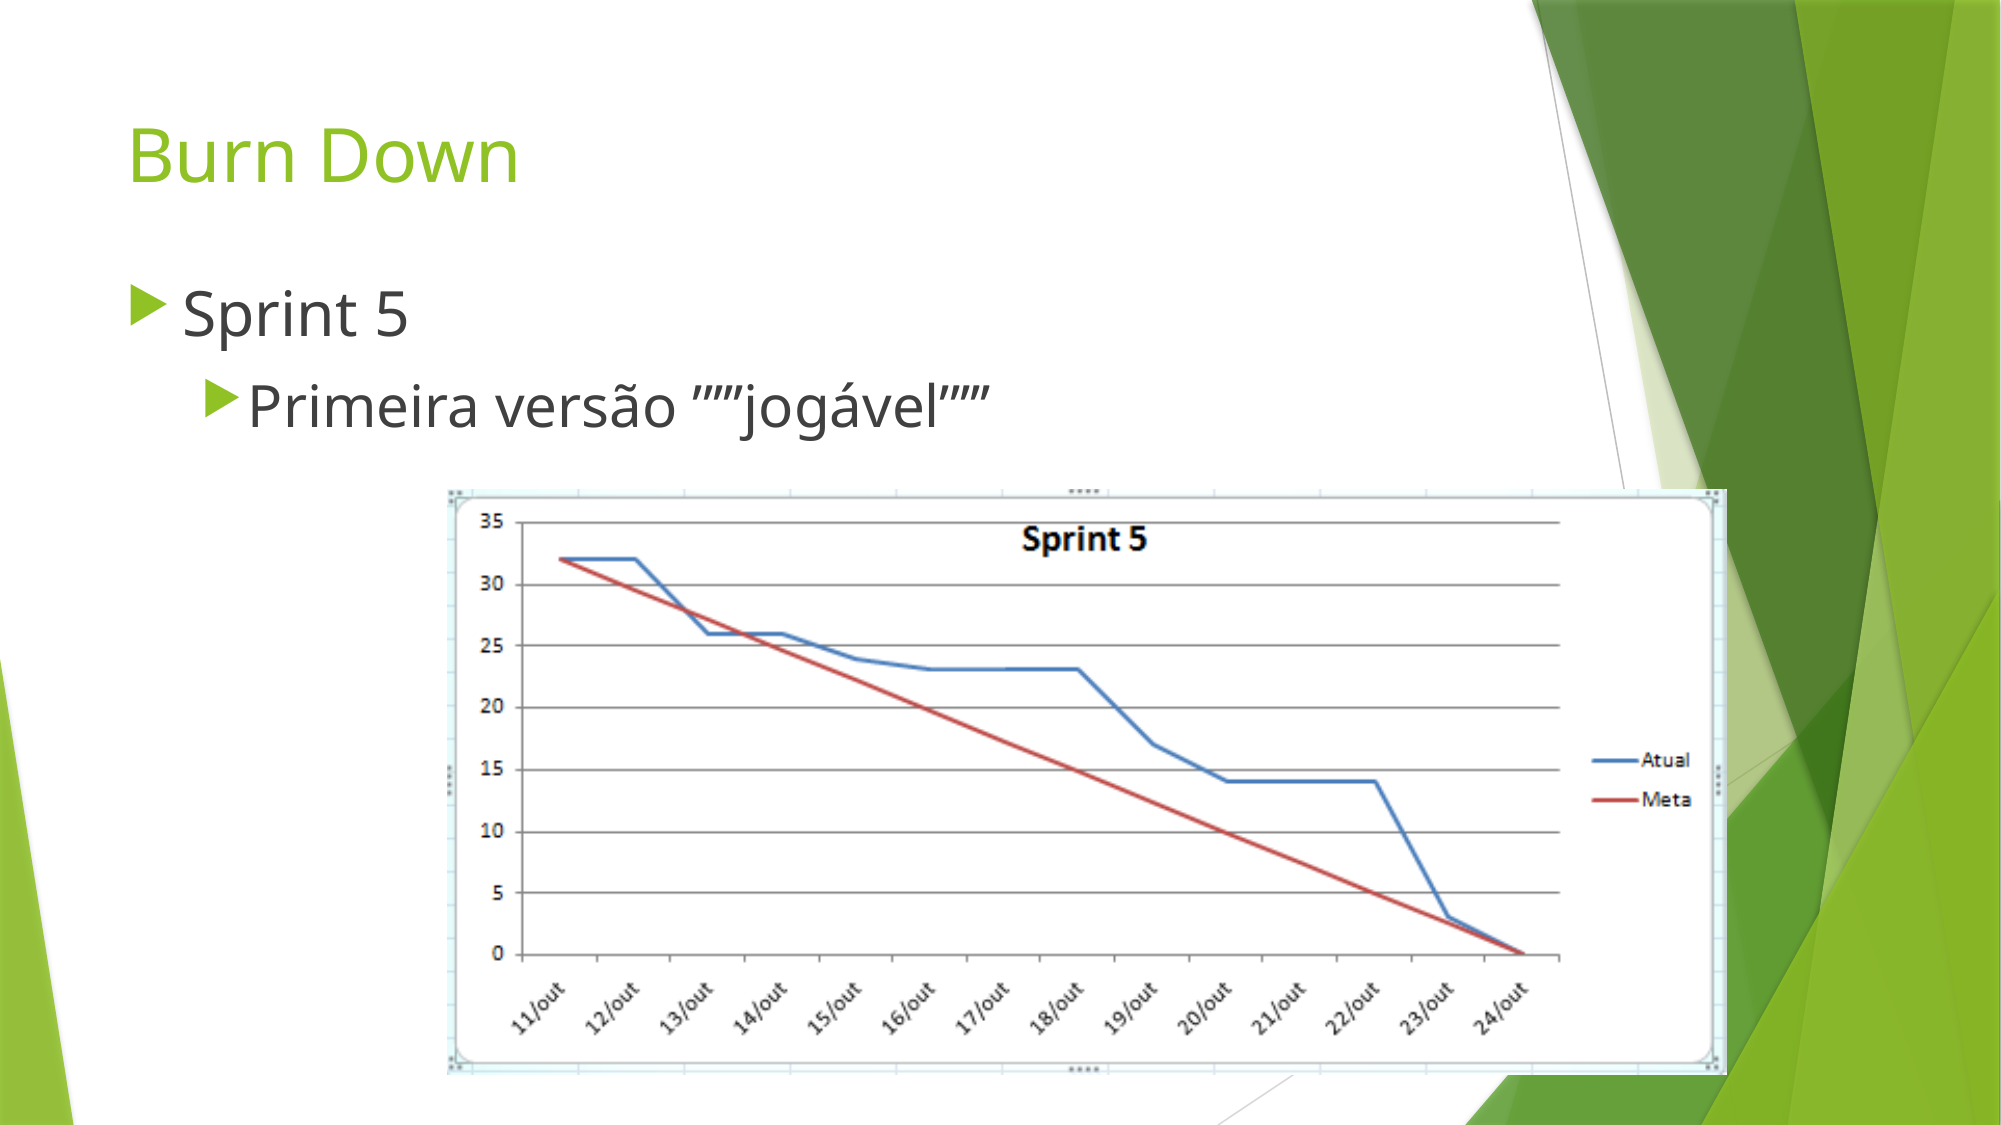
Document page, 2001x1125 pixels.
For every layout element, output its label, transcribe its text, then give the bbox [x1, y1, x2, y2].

list Sprint 5 Primeira versão ’’’’’jogável’’’’’ [111, 266, 1623, 1107]
title Burn Down [111, 99, 1522, 232]
picture [446, 488, 1727, 1076]
